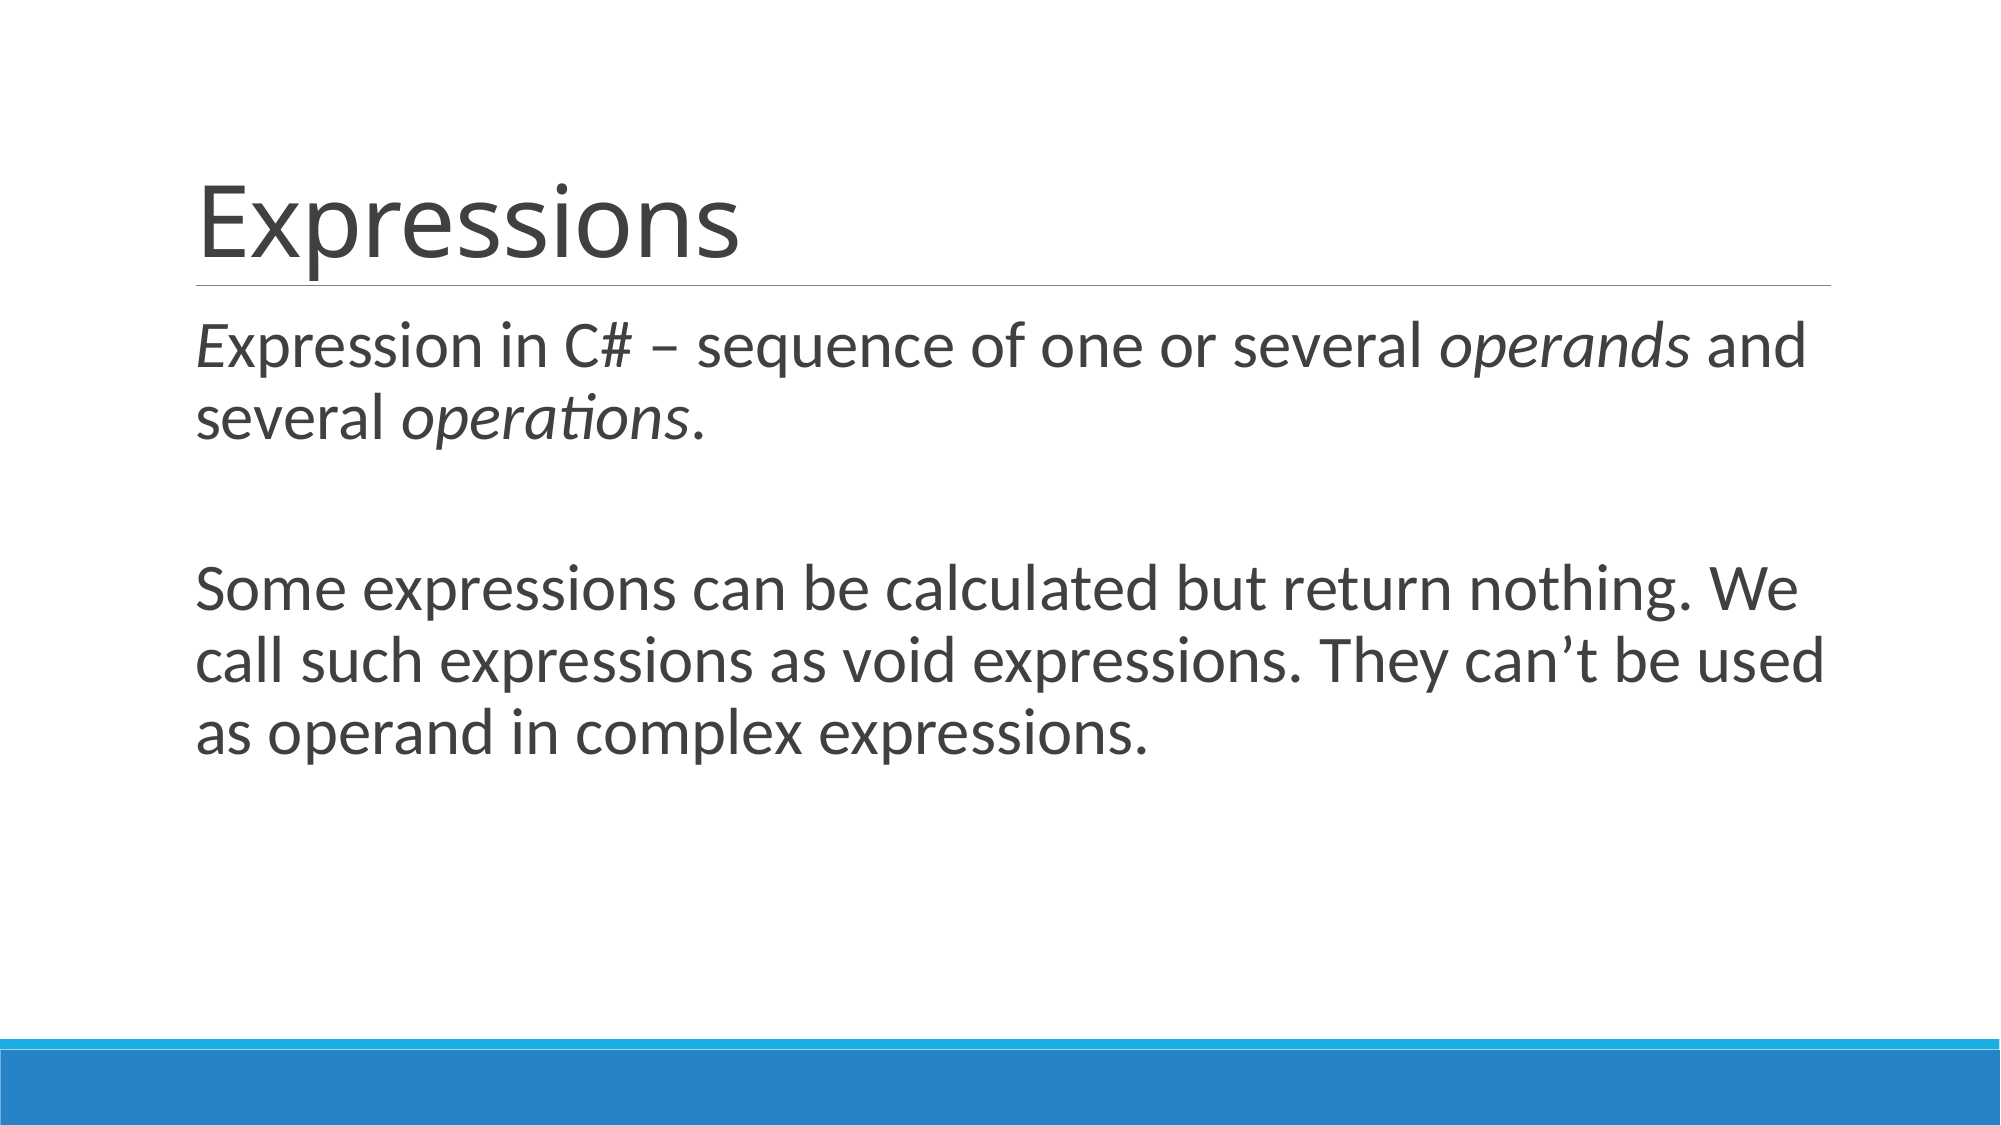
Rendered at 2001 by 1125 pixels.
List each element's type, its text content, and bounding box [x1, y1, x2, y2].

title Expressions [180, 47, 1830, 285]
list Expression in C# – sequence of one or several operands and several operations. Some expressions can be calculated but return nothing. We call such expressions as void expressions. They can’t be used as operand in complex expressions. [180, 302, 1830, 1027]
